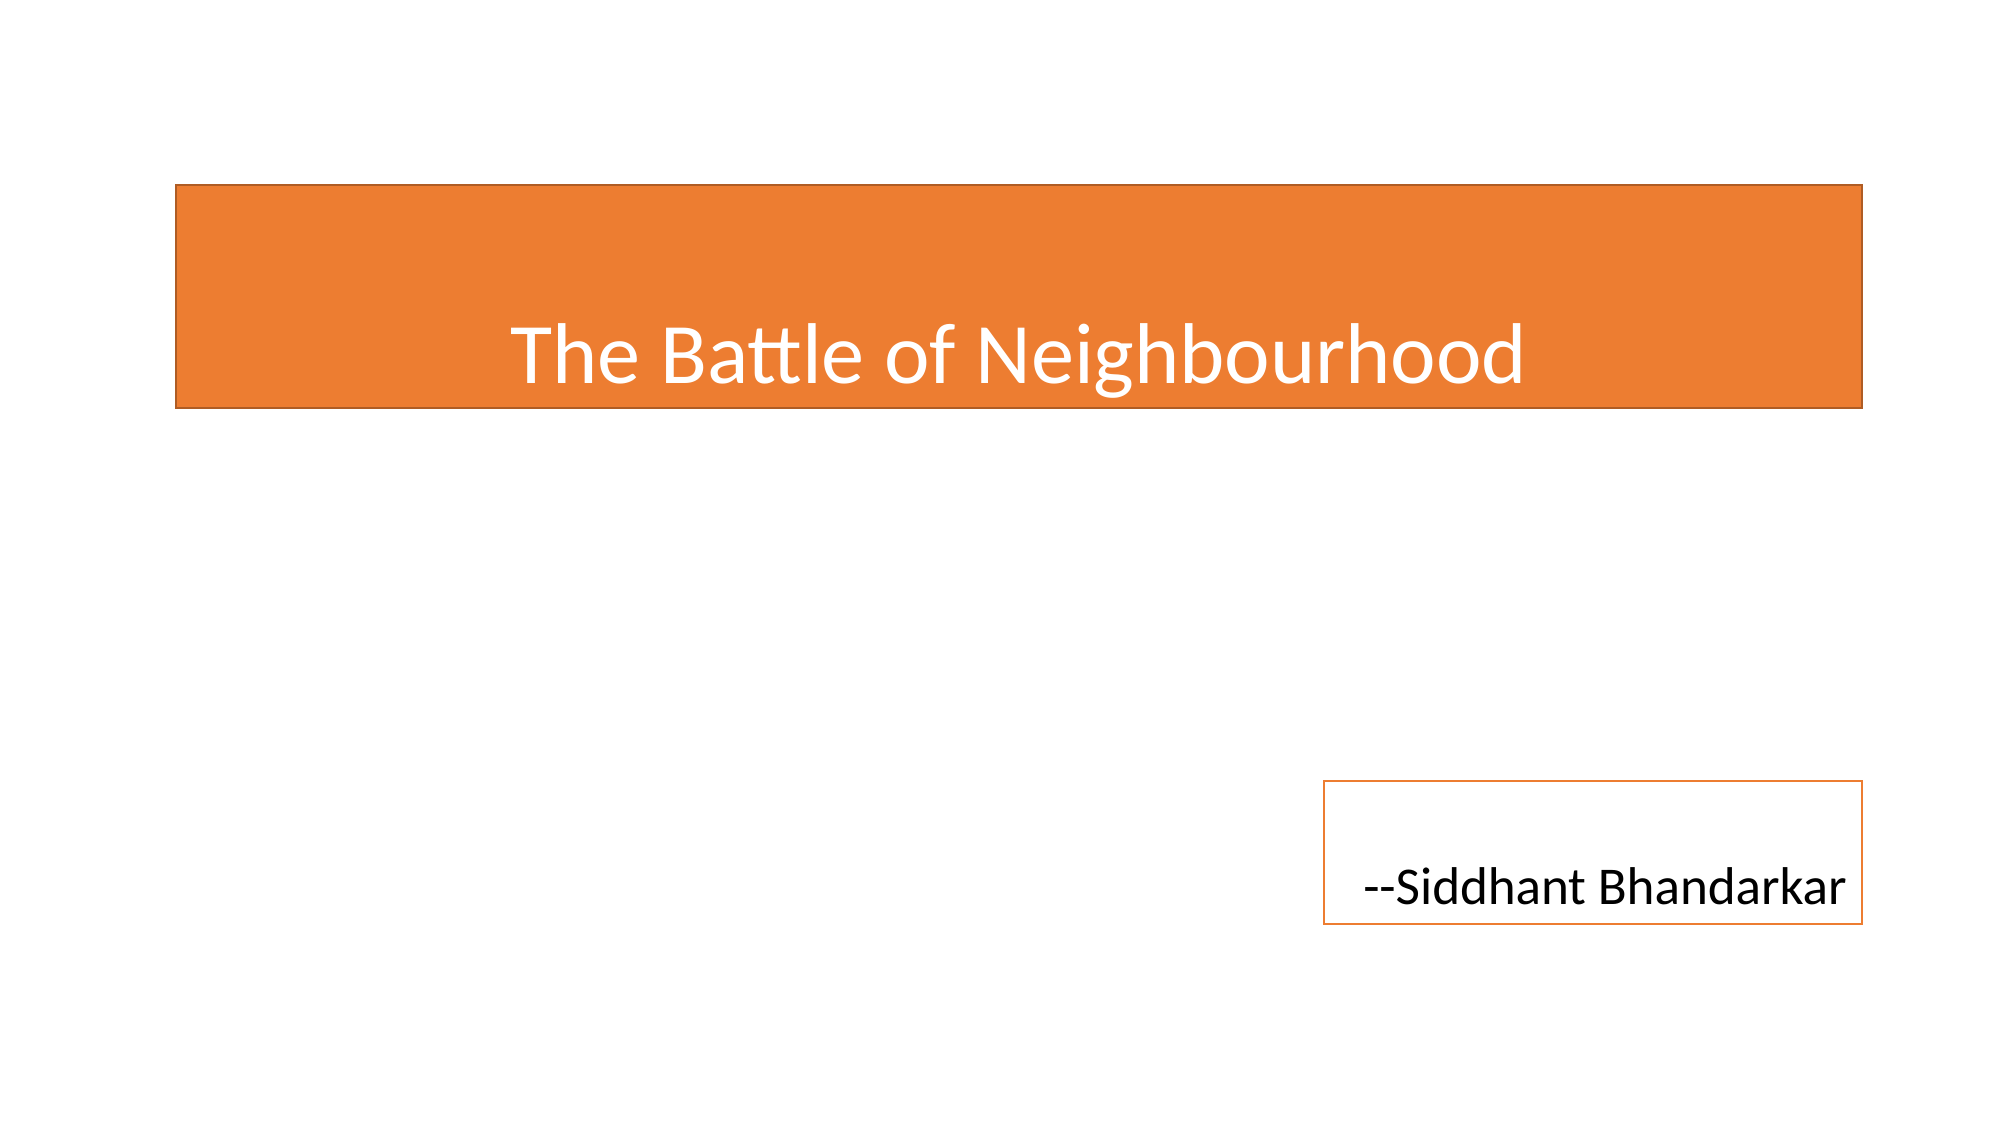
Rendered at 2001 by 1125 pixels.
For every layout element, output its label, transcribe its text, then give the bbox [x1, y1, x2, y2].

subtitle --Siddhant Bhandarkar [1323, 780, 1863, 925]
title The Battle of Neighbourhood [175, 184, 1863, 409]
